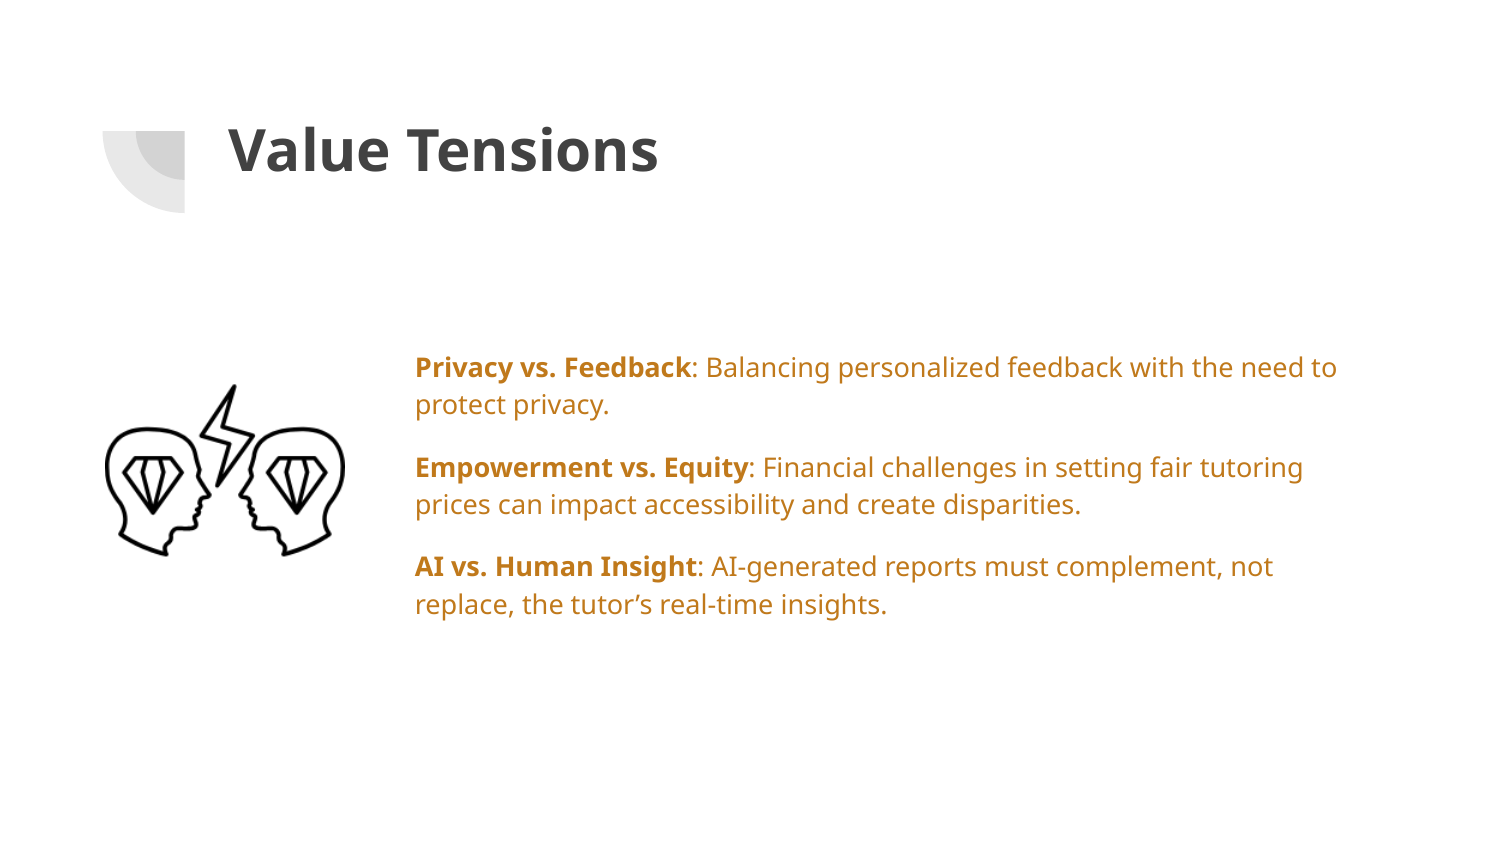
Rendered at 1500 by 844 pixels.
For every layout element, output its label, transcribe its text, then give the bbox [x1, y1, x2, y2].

title Value Tensions [213, 98, 1368, 263]
picture [105, 350, 345, 591]
list Privacy vs. Feedback: Balancing personalized feedback with the need to protect privacy. Empowerment vs. Equity: Financial challenges in setting fair tutoring prices can impact accessibility and create disparities. AI vs. Human Insight: AI-generated reports must complement, not replace, the tutor’s real-time insights. [399, 330, 1368, 748]
